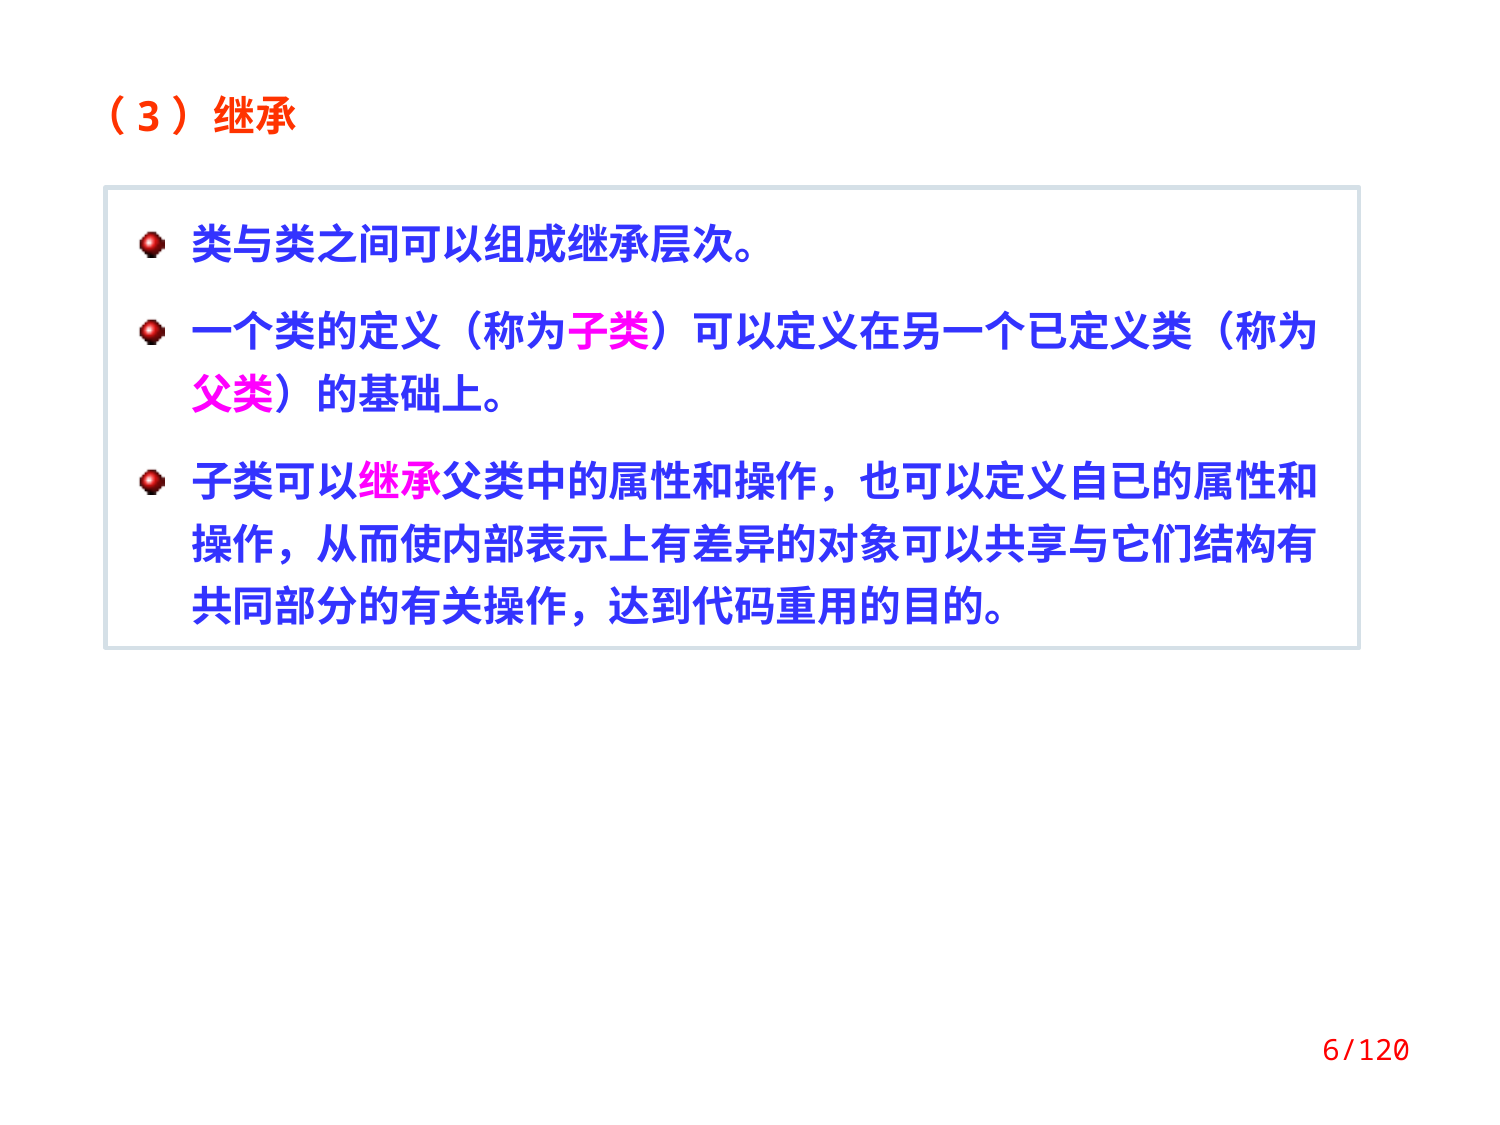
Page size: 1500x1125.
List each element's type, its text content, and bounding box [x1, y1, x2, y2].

picture [135, 465, 165, 495]
slide_number 6/120 [1074, 1023, 1426, 1100]
text_box 类与类之间可以组成继承层次。 一个类的定义（称为子类）可以定义在另一个已定义类（称为父类）的基础上。 子类可以继承父类中的属性和操作，也可以定义自已的属性和操作，从而使内部表示上有差异的对象可以共享与它们结构有共同部分的有关操作，达到代码重用的目的。 [103, 185, 1361, 650]
picture [135, 315, 165, 345]
text_box （3）继承 [70, 82, 449, 147]
picture [135, 227, 165, 258]
